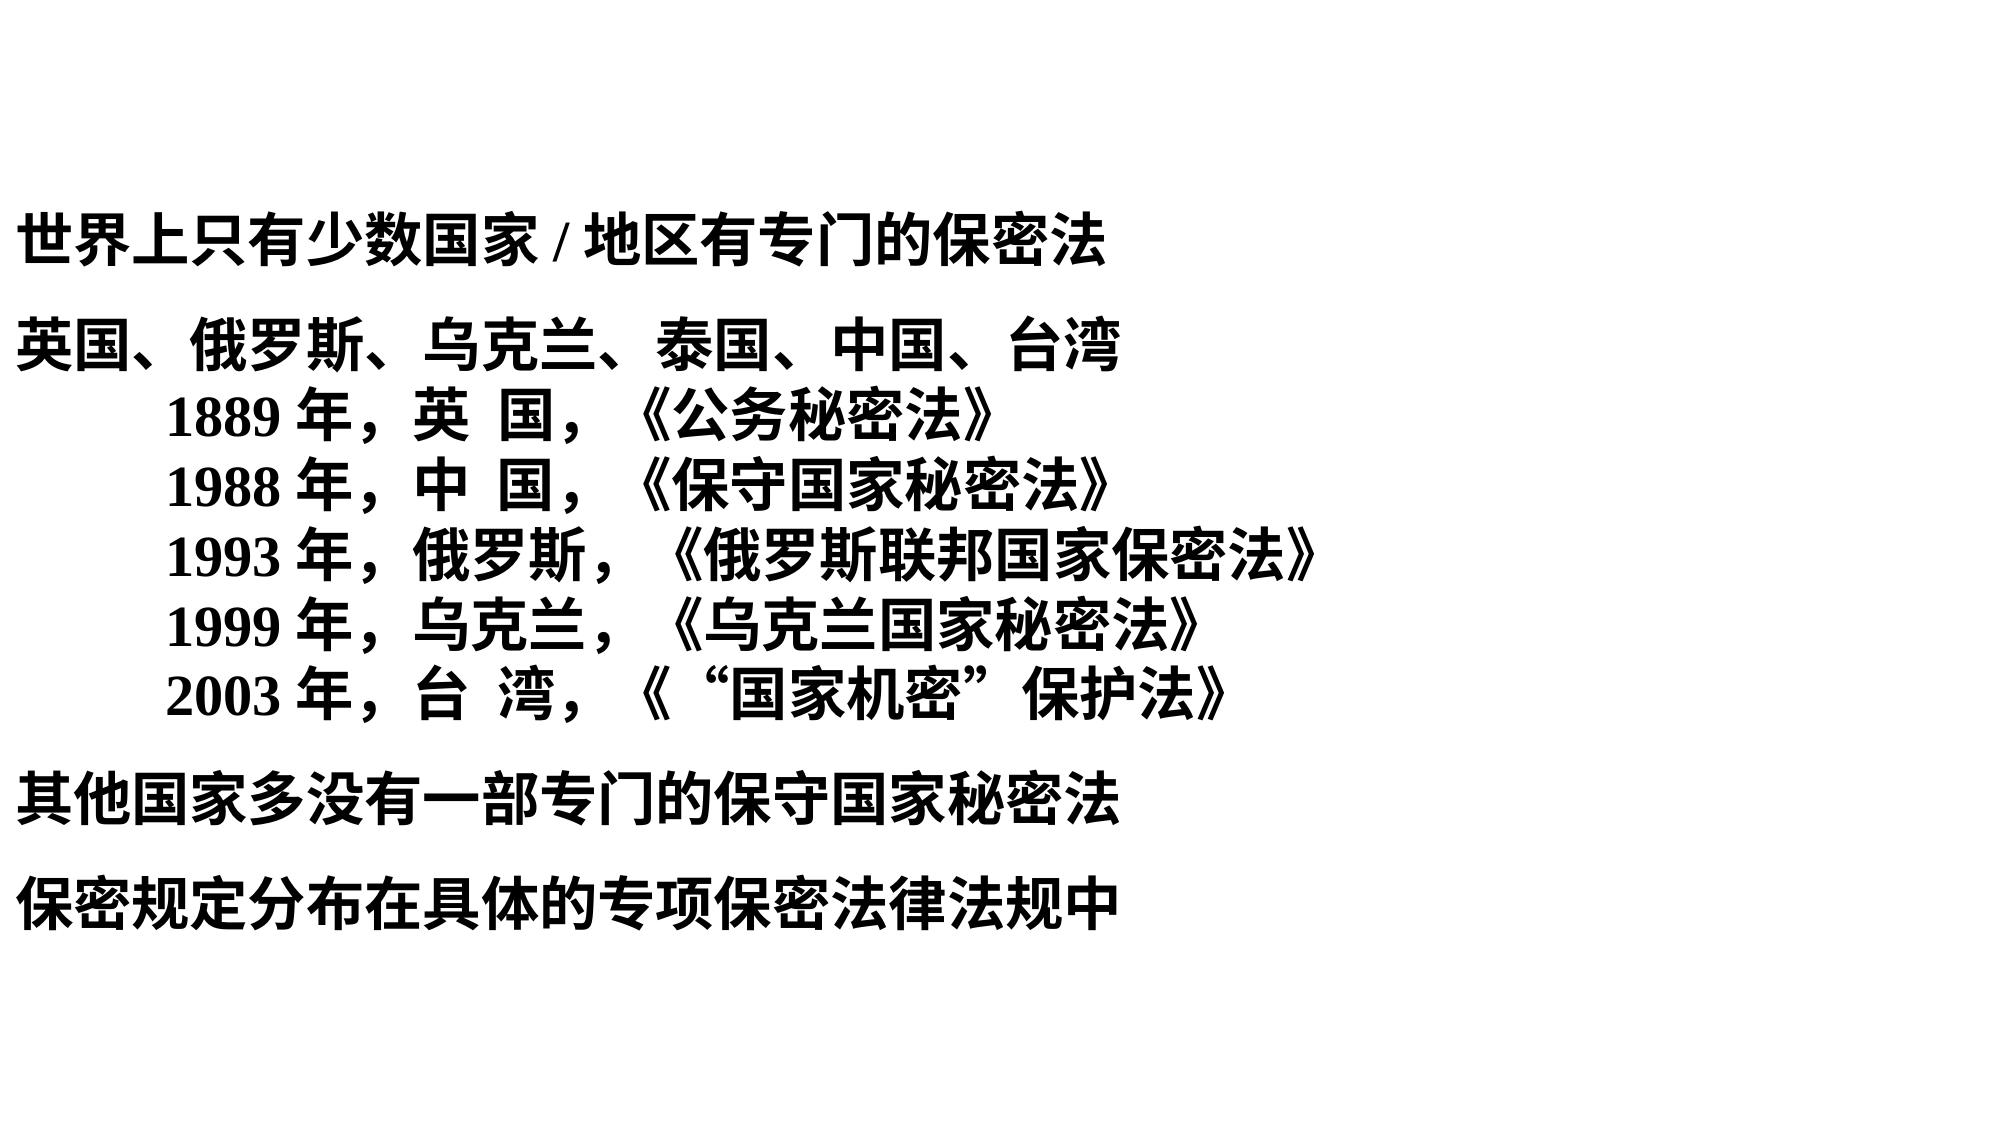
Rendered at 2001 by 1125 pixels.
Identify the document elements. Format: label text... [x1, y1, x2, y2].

text_box 世界上只有少数国家/地区有专门的保密法 英国、俄罗斯、乌克兰、泰国、中国、台湾 1889年，英 国，《公务秘密法》 1988年，中 国，《保守国家秘密法》 1993年，俄罗斯，《俄罗斯联邦国家保密法》 1999年，乌克兰，《乌克兰国家秘密法》 2003年，台 湾，《“国家机密”保护法》 其他国家多没有一部专门的保守国家秘密法 保密规定分布在具体的专项保密法律法规中 [0, 160, 1937, 991]
